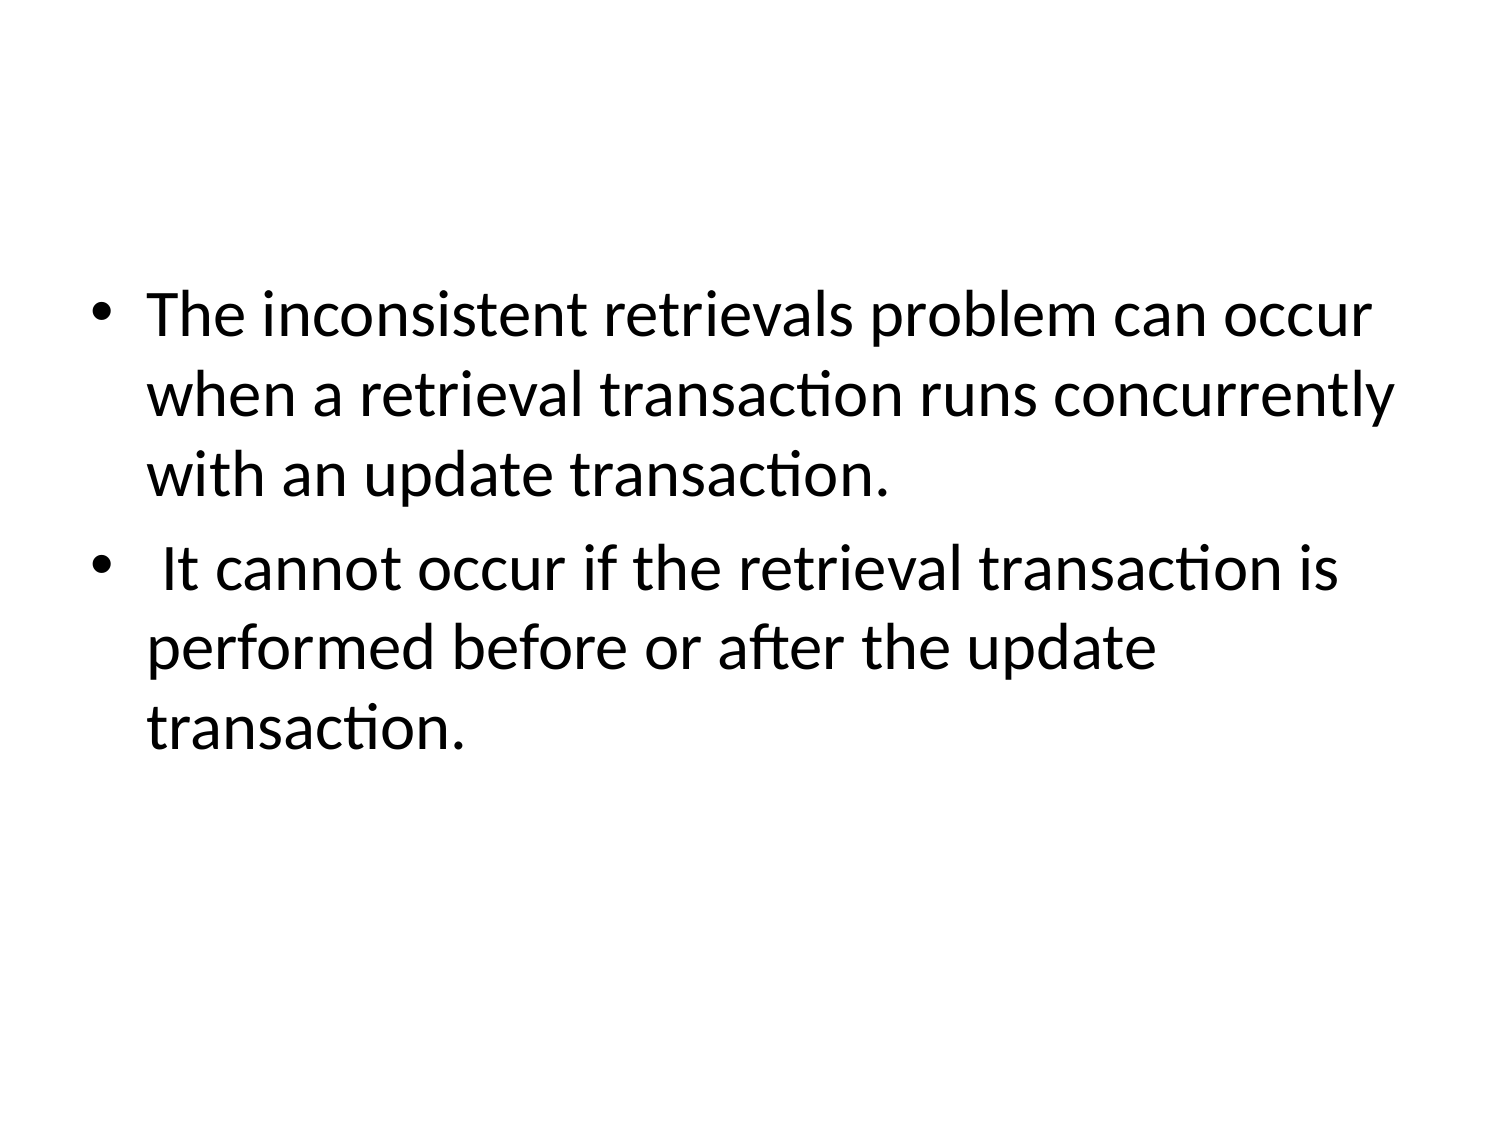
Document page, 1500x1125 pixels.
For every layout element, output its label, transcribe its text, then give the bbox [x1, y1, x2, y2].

list The inconsistent retrievals problem can occur when a retrieval transaction runs concurrently with an update transaction. It cannot occur if the retrieval transaction is performed before or after the update transaction. [75, 262, 1425, 1005]
